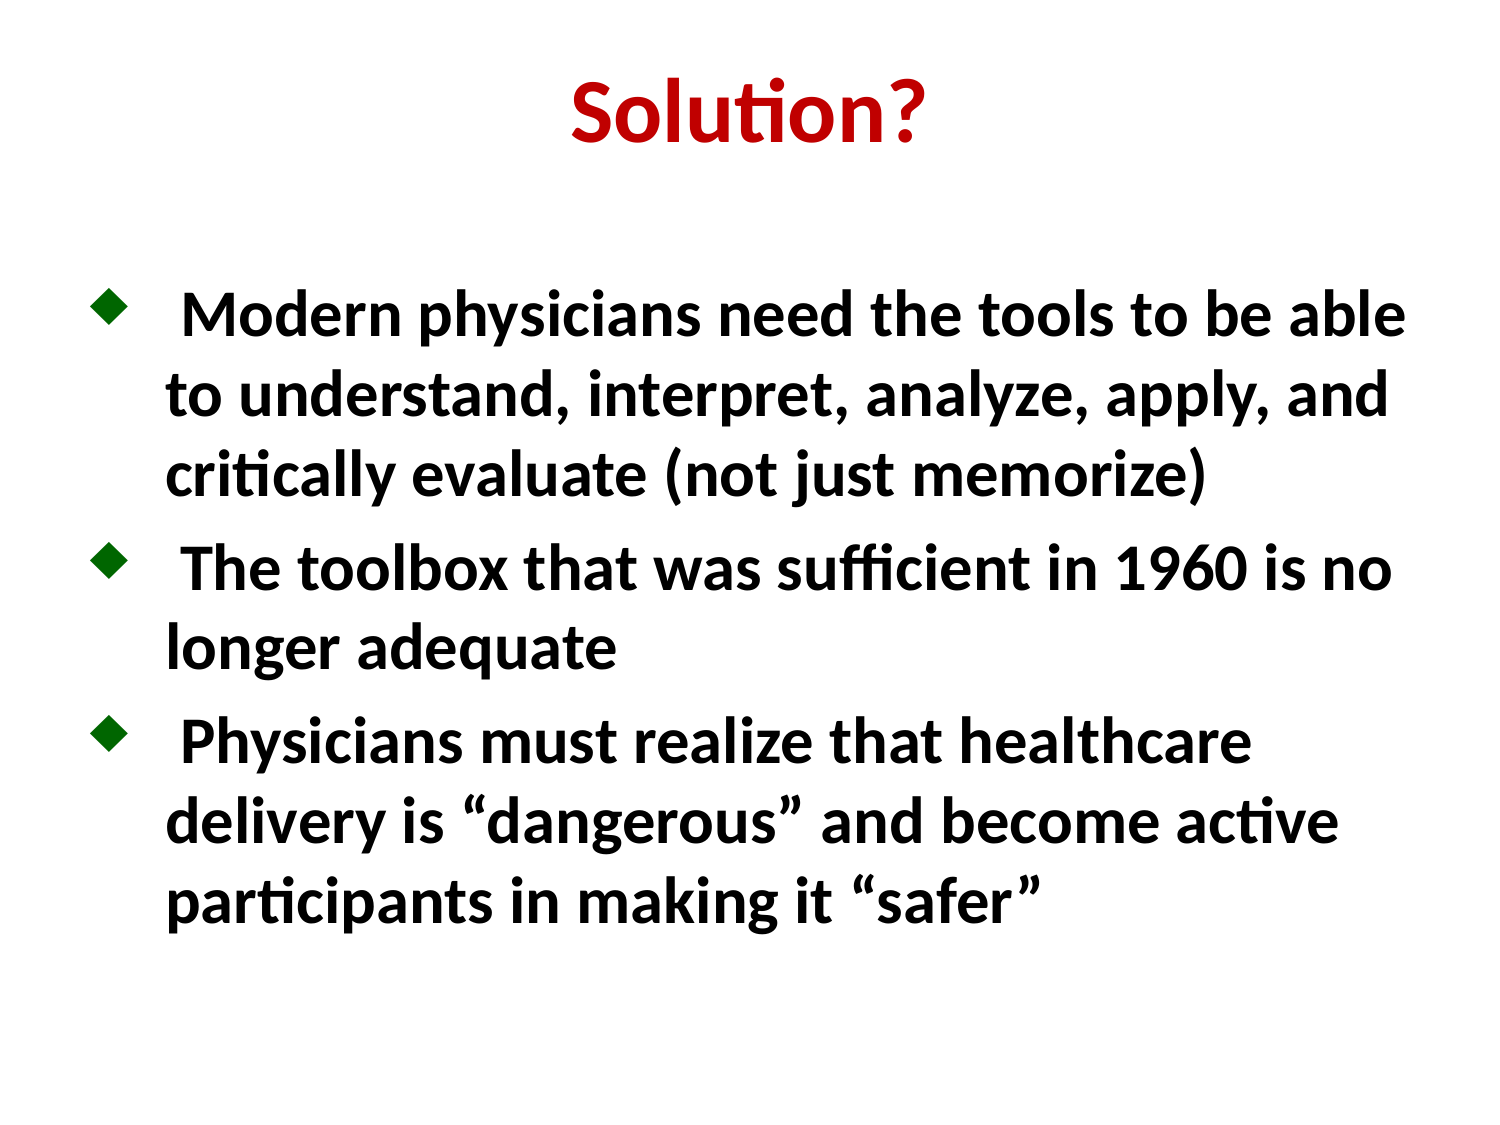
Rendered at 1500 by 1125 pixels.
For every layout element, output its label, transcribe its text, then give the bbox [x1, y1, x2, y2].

title Solution? [75, 12, 1425, 200]
list Modern physicians need the tools to be able to understand, interpret, analyze, apply, and critically evaluate (not just memorize) The toolbox that was sufficient in 1960 is no longer adequate Physicians must realize that healthcare delivery is “dangerous” and become active participants in making it “safer” [75, 262, 1425, 1005]
